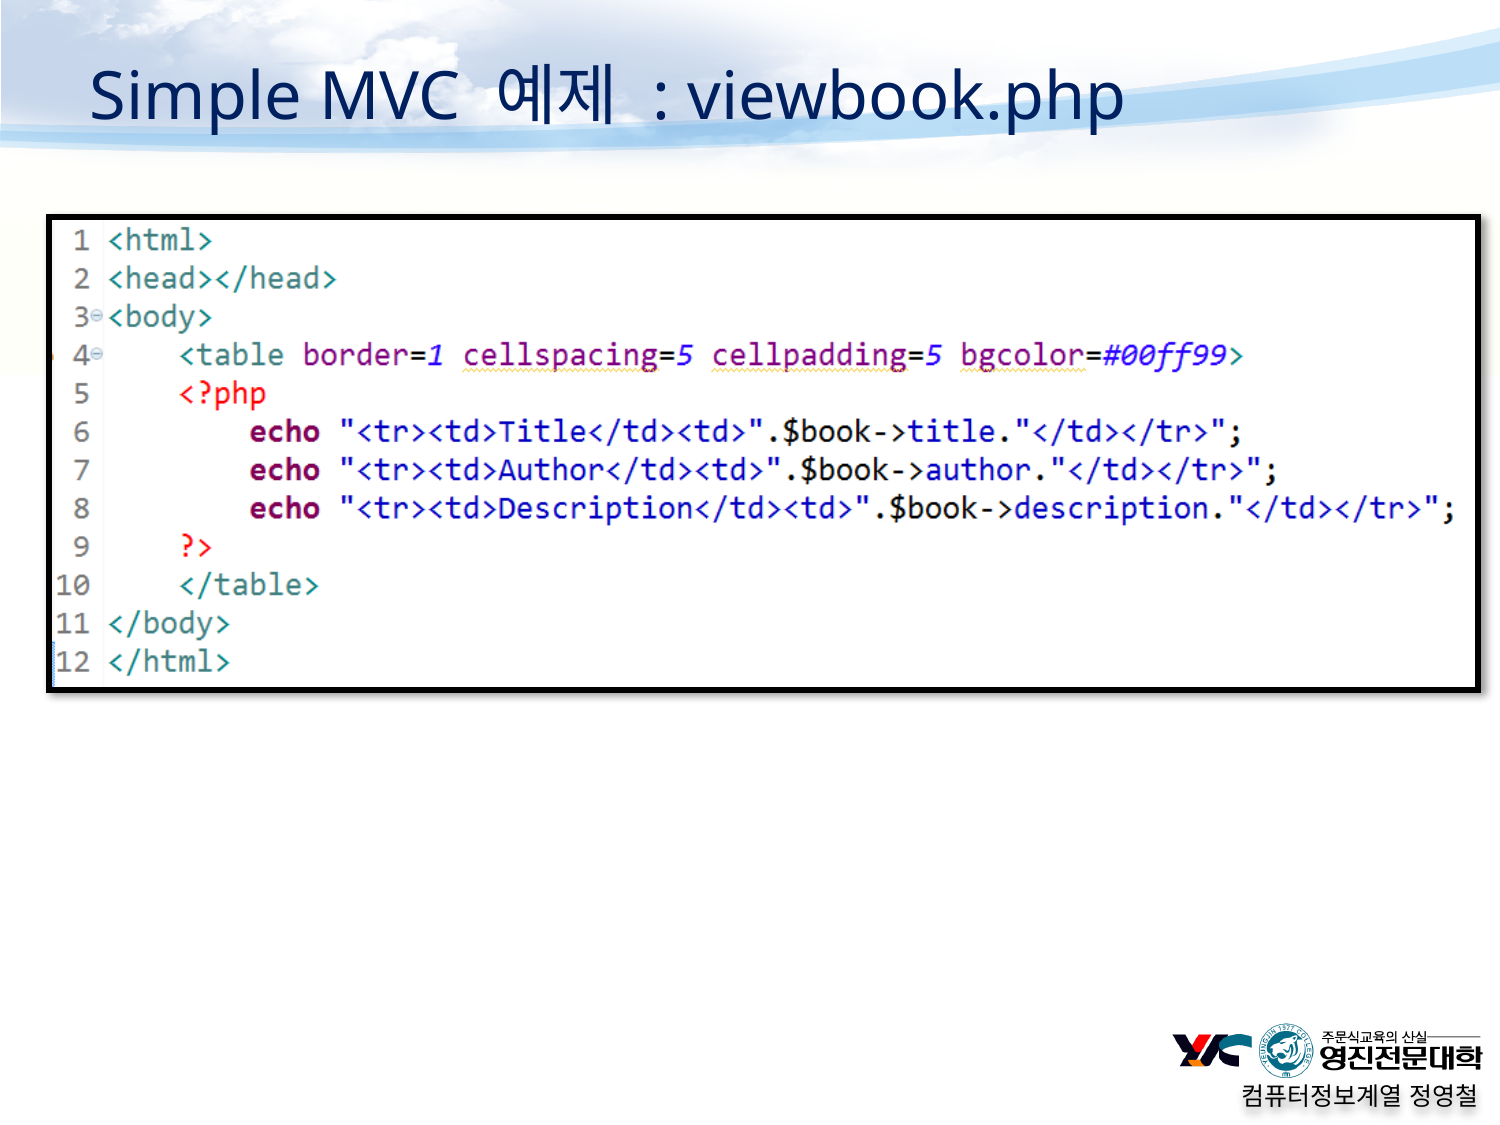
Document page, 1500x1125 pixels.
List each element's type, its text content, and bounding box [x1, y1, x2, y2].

picture [51, 219, 1476, 688]
picture [0, 0, 1500, 375]
title Simple MVC 예제 : viewbook.php [75, 45, 1425, 141]
picture [1172, 1023, 1483, 1078]
